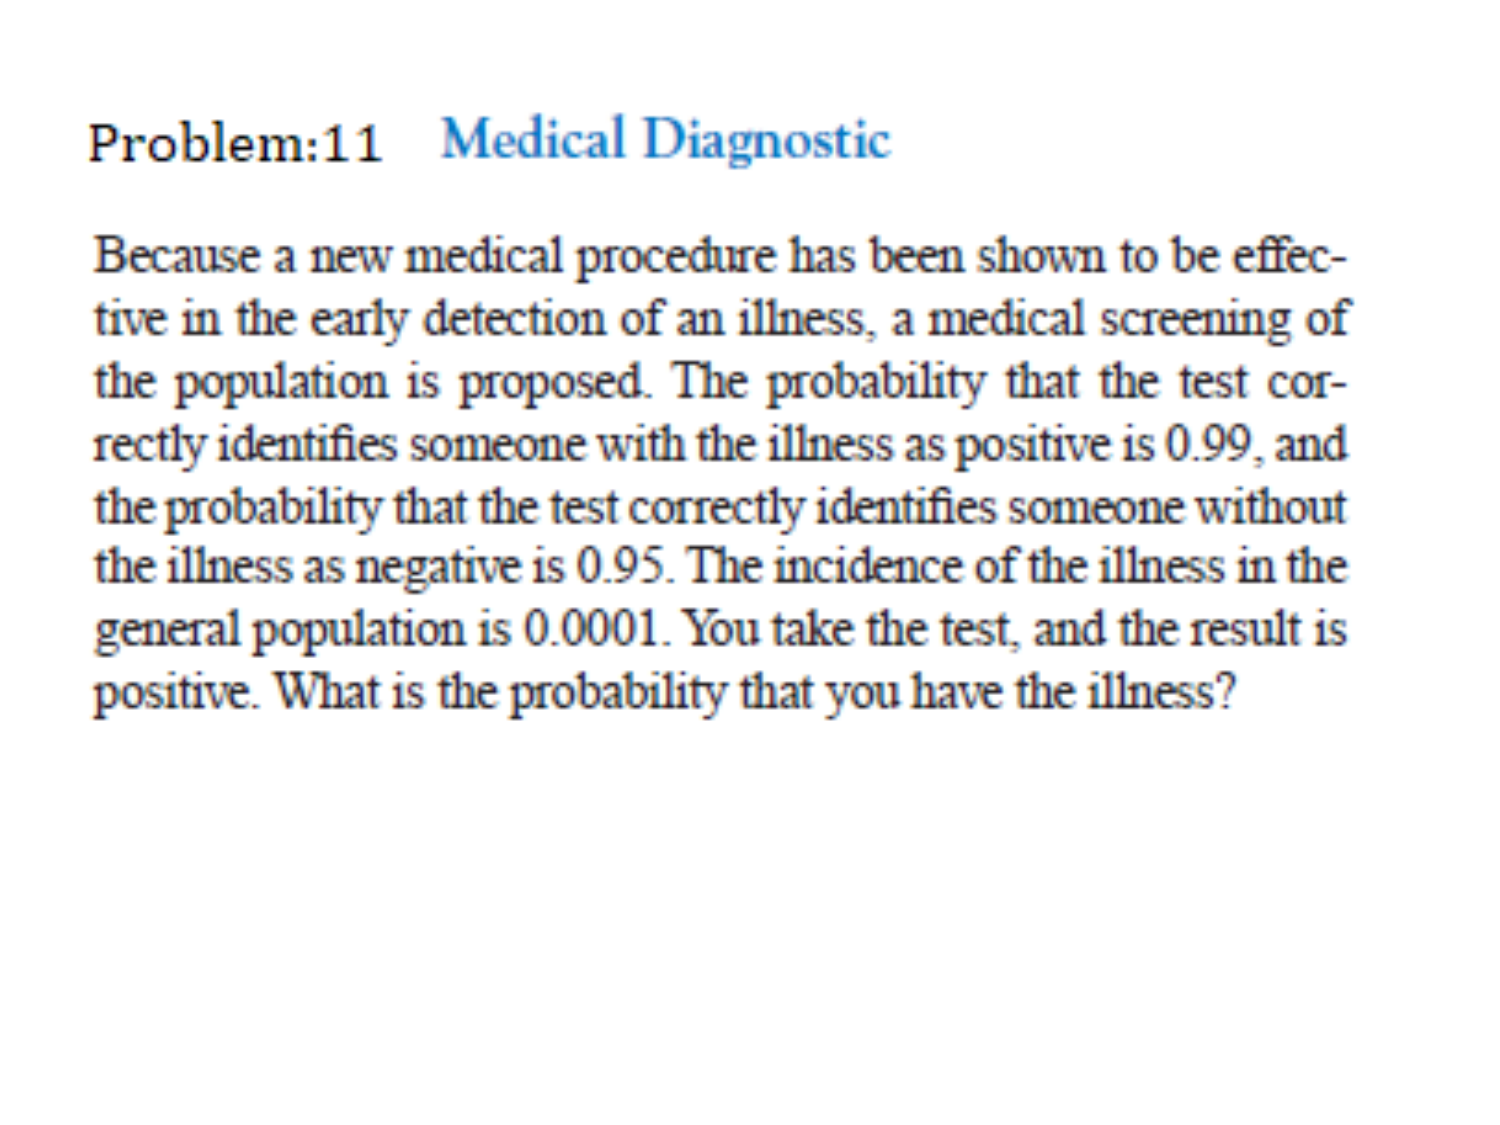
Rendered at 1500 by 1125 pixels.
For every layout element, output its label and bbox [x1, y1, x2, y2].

picture [62, 74, 1388, 744]
